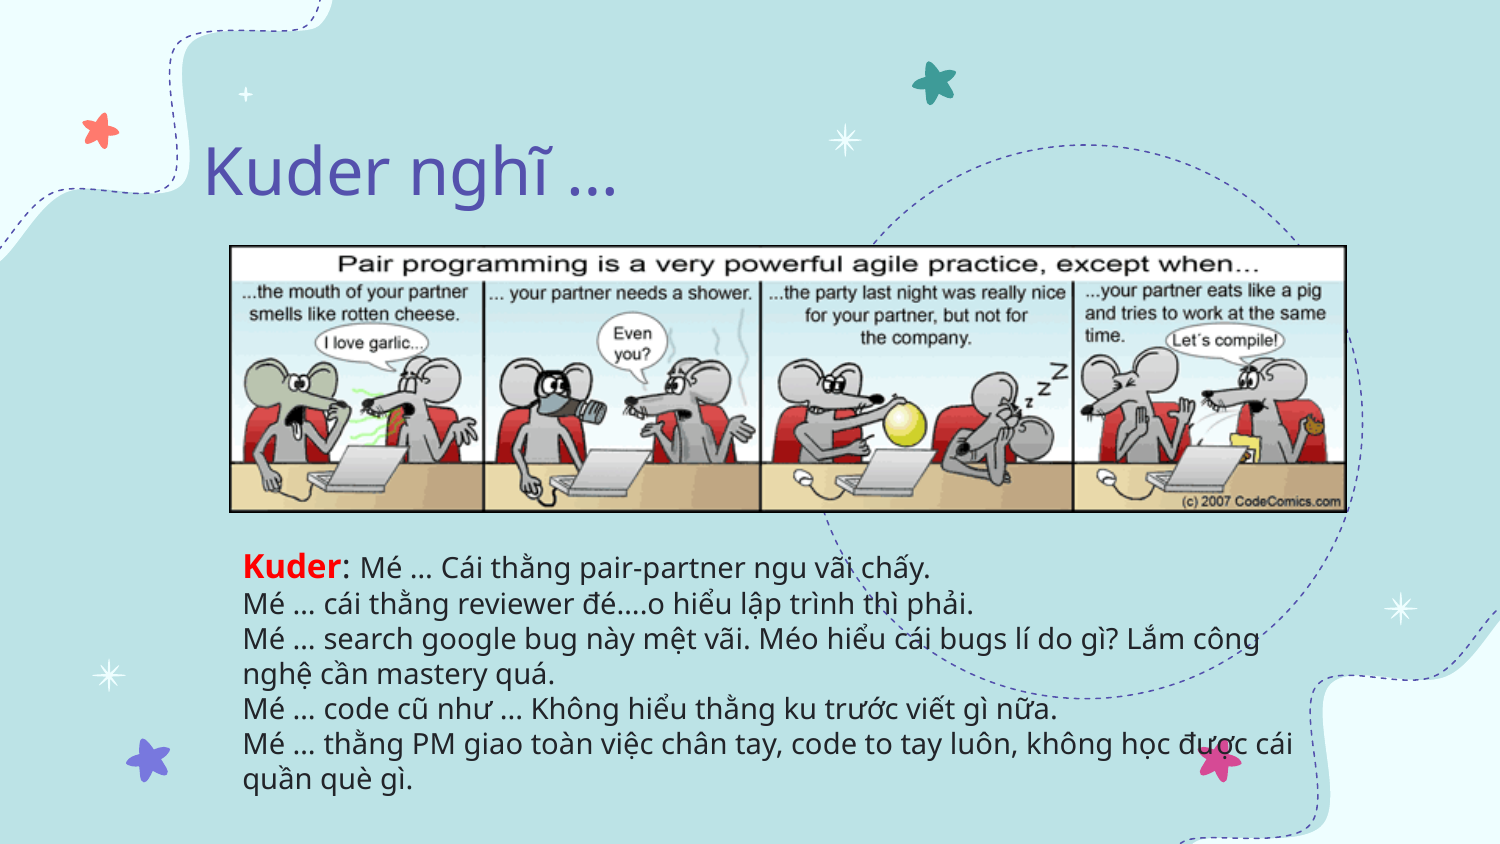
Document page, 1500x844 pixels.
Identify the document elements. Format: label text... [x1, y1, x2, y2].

text_box [827, 521, 1345, 530]
text_box [1352, 346, 1363, 498]
picture [228, 245, 1347, 513]
text_box [873, 144, 1298, 244]
title Kuder nghĩ … [118, 113, 704, 246]
subtitle Kuder: Mé … Cái thằng pair-partner ngu vãi chấy. Mé … cái thằng reviewer đé….o hiểu lập trình thì phải. Mé … search google bug này mệt vãi. Méo hiểu cái bugs lí do gì? Lắm công nghệ cần mastery quá. Mé … code cũ như ... Không hiểu thằng ku trước viết gì nữa. Mé … thằng PM giao toàn việc chân tay, code to tay luôn, không học được cái quần què gì. [227, 530, 1347, 831]
